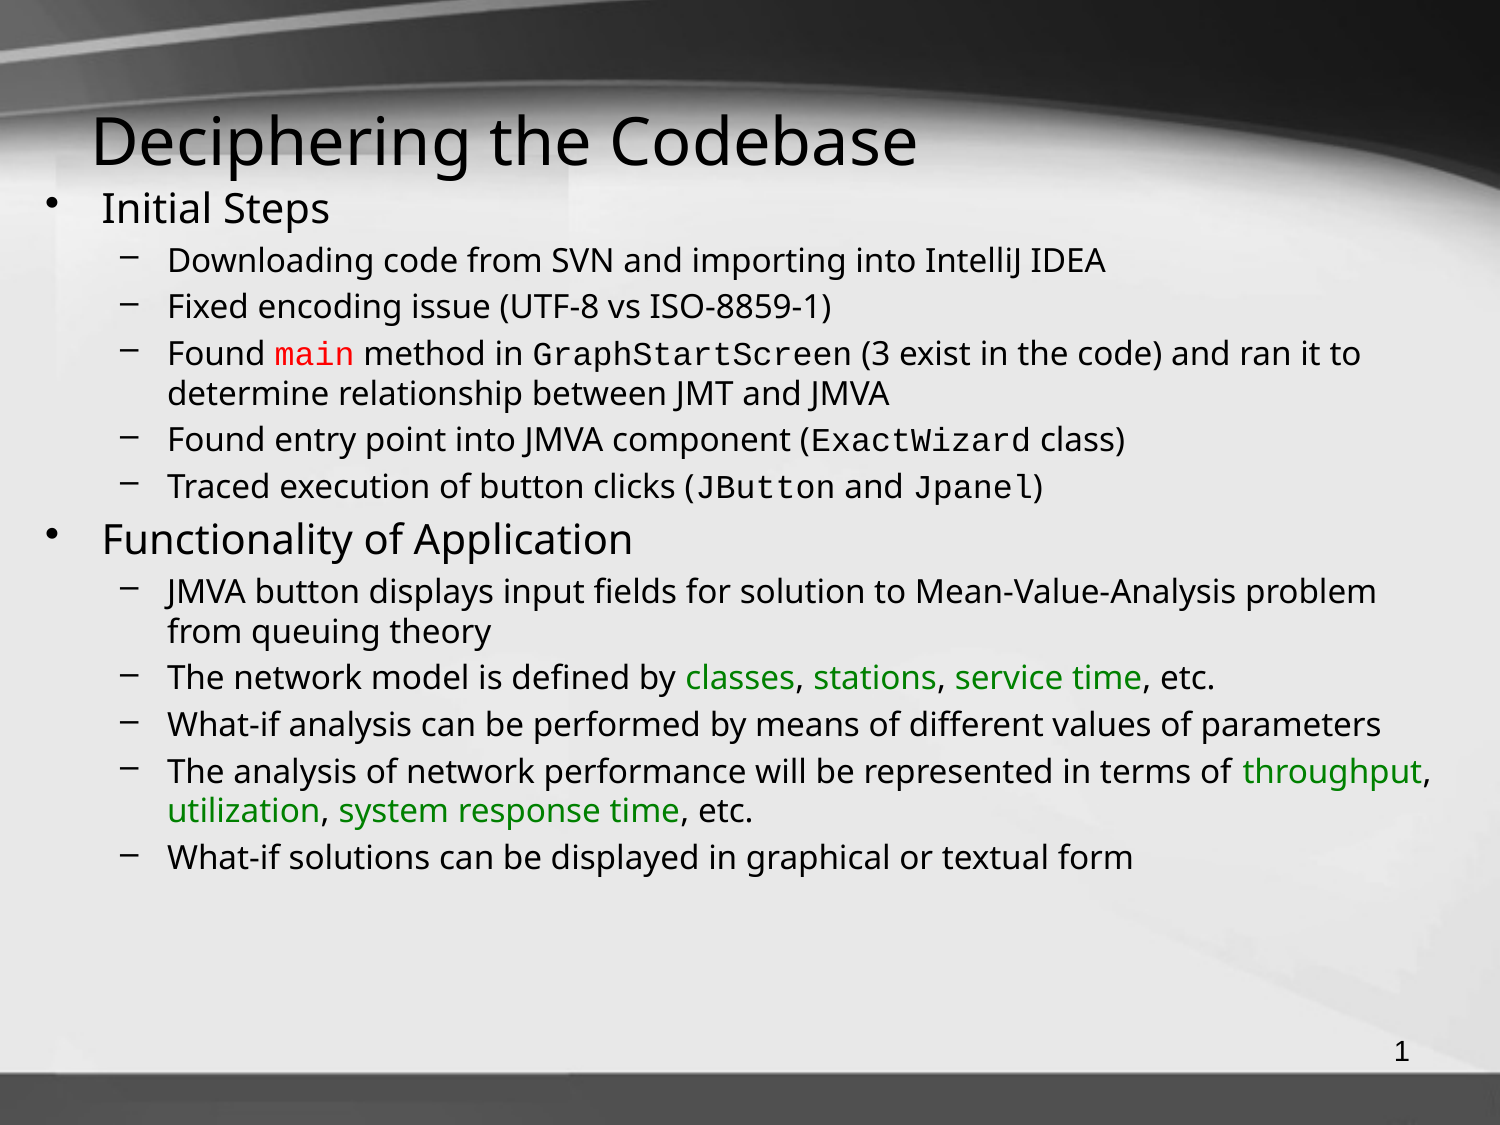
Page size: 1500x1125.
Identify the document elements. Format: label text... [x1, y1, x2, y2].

title Deciphering the Codebase [75, 45, 1425, 174]
slide_number 1 [1074, 1024, 1425, 1103]
list Initial Steps Downloading code from SVN and importing into IntelliJ IDEA Fixed encoding issue (UTF-8 vs ISO-8859-1) Found main method in GraphStartScreen (3 exist in the code) and ran it to determine relationship between JMT and JMVA Found entry point into JMVA component (ExactWizard class) Traced execution of button clicks (JButton and Jpanel) Functionality of Application JMVA button displays input fields for solution to Mean-Value-Analysis problem from queuing theory The network model is defined by classes, stations, service time, etc. What-if analysis can be performed by means of different values of parameters The analysis of network performance will be represented in terms of throughput, utilization, system response time, etc. What-if solutions can be displayed in graphical or textual form [30, 174, 1468, 1035]
picture [0, 0, 1500, 1125]
